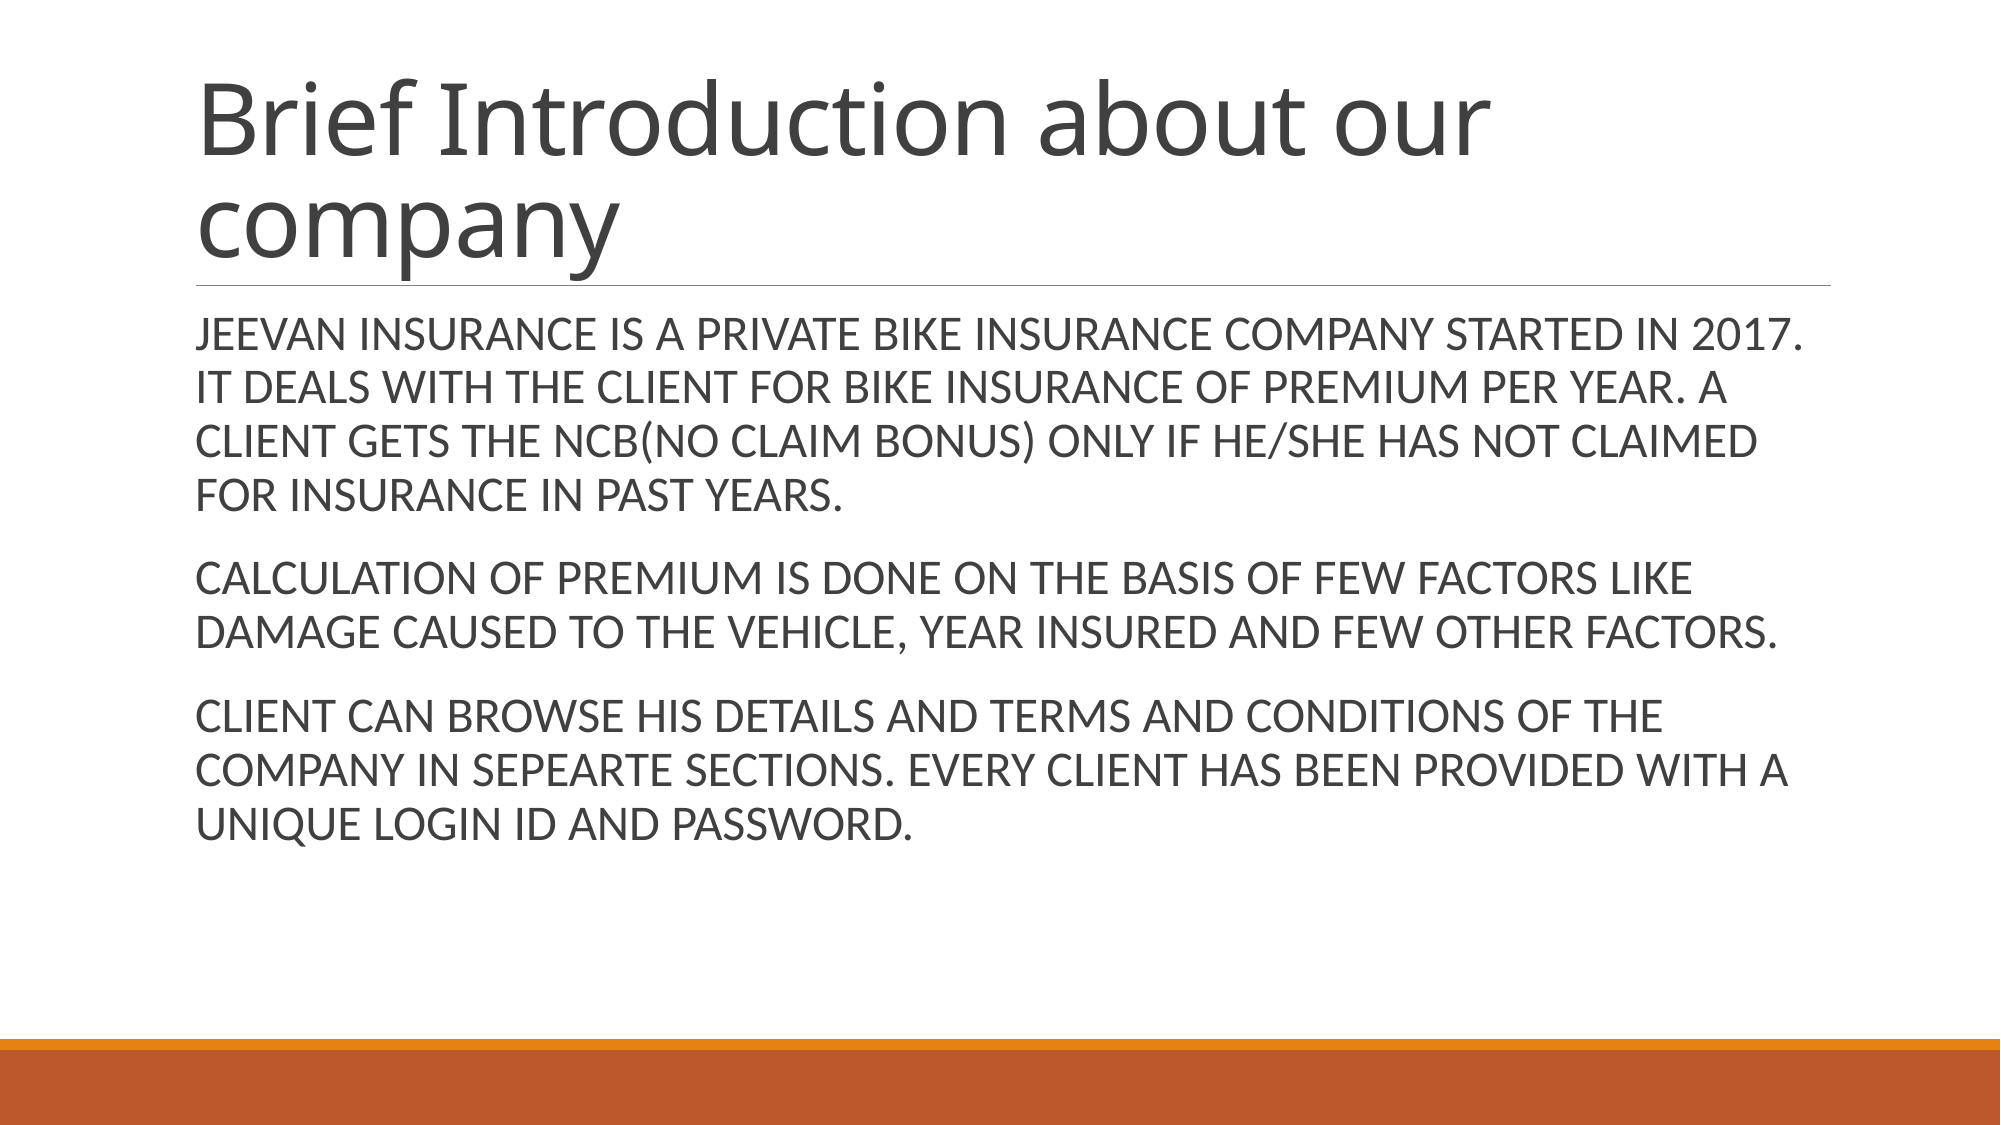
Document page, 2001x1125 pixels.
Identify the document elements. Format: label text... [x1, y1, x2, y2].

list JEEVAN INSURANCE IS A PRIVATE BIKE INSURANCE COMPANY STARTED IN 2017. IT DEALS WITH THE CLIENT FOR BIKE INSURANCE OF PREMIUM PER YEAR. A CLIENT GETS THE NCB(NO CLAIM BONUS) ONLY IF HE/SHE HAS NOT CLAIMED FOR INSURANCE IN PAST YEARS. CALCULATION OF PREMIUM IS DONE ON THE BASIS OF FEW FACTORS LIKE DAMAGE CAUSED TO THE VEHICLE, YEAR INSURED AND FEW OTHER FACTORS. CLIENT CAN BROWSE HIS DETAILS AND TERMS AND CONDITIONS OF THE COMPANY IN SEPEARTE SECTIONS. EVERY CLIENT HAS BEEN PROVIDED WITH A UNIQUE LOGIN ID AND PASSWORD. [180, 299, 1830, 960]
title Brief Introduction about our company [180, 47, 1830, 285]
